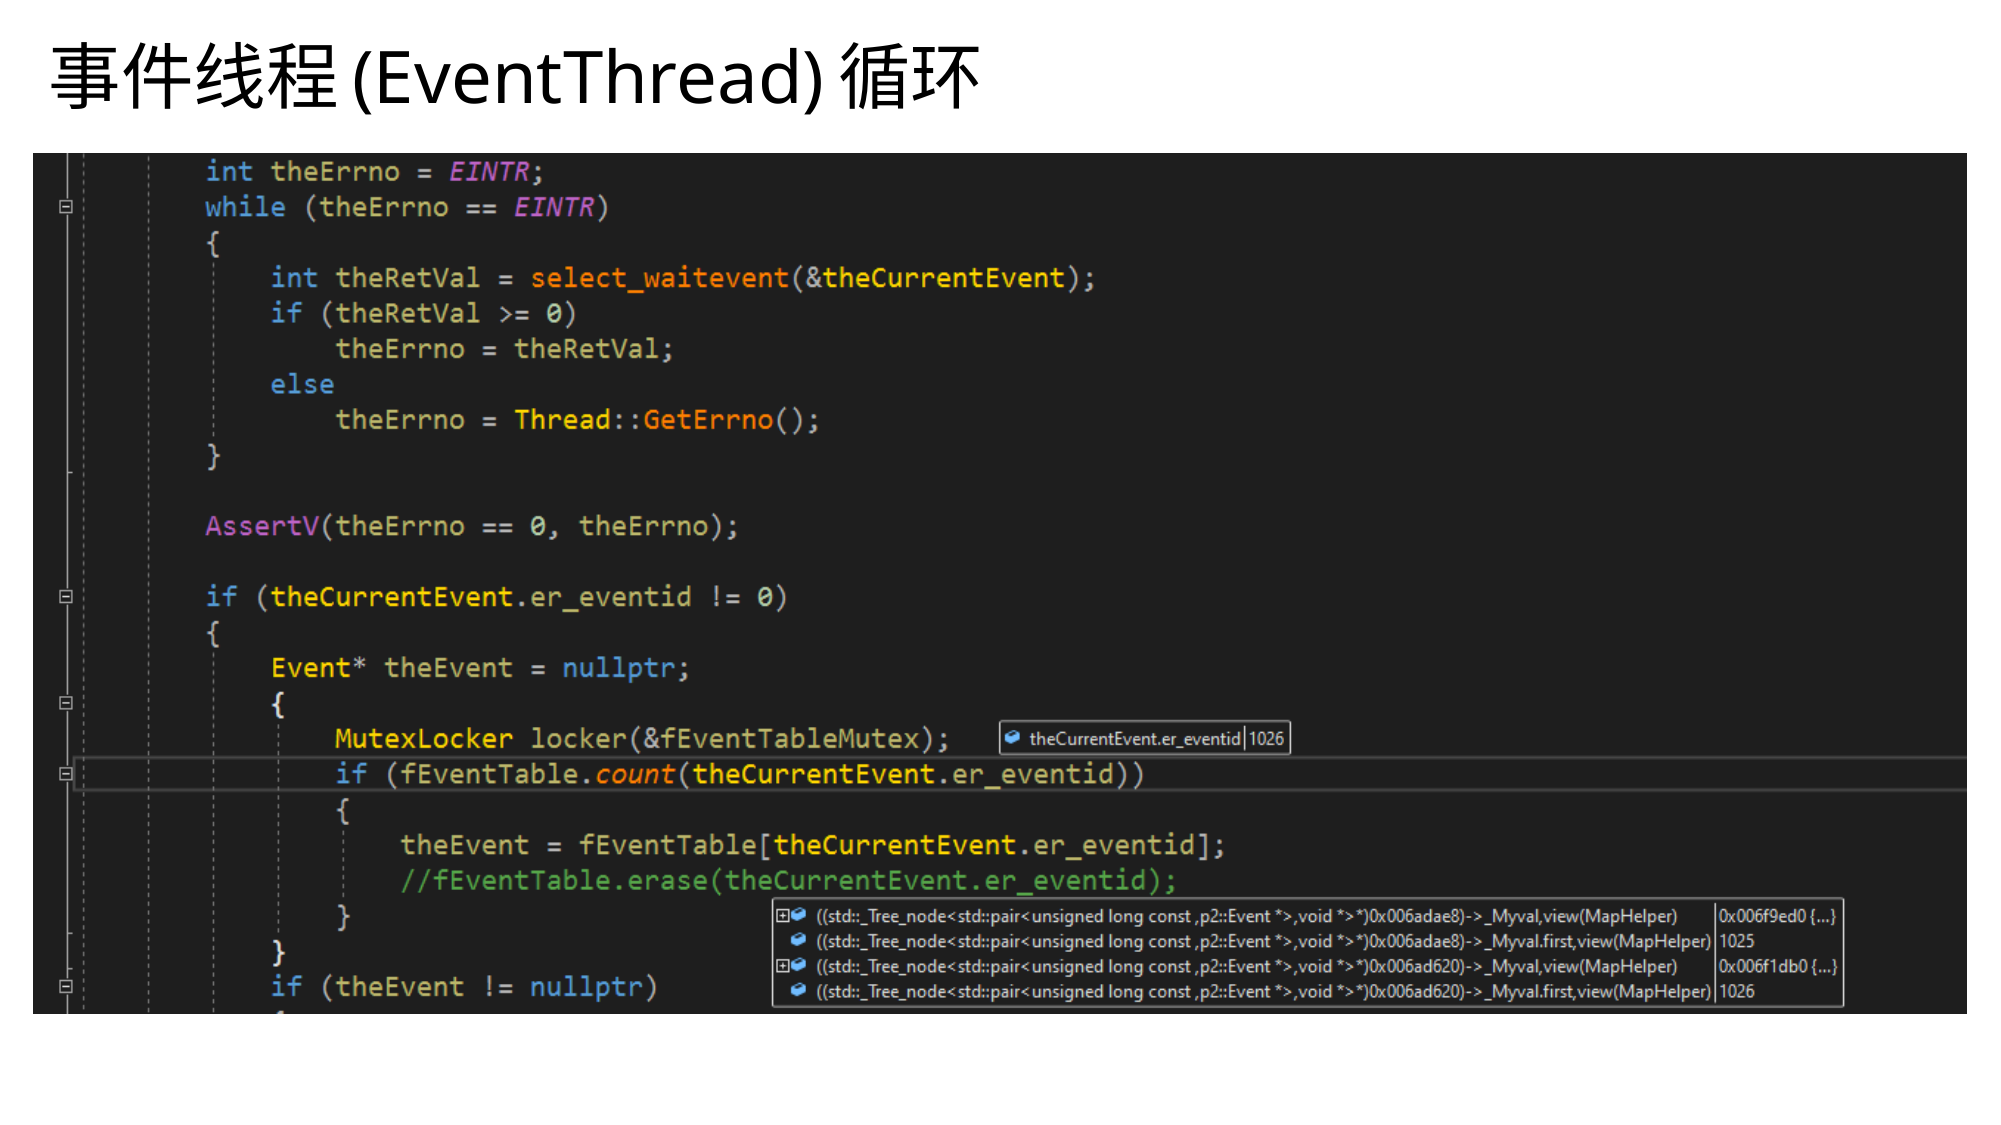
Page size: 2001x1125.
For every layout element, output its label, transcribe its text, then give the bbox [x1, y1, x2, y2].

title 事件线程(EventThread)循环 [33, 33, 1759, 127]
picture [33, 153, 1967, 1014]
